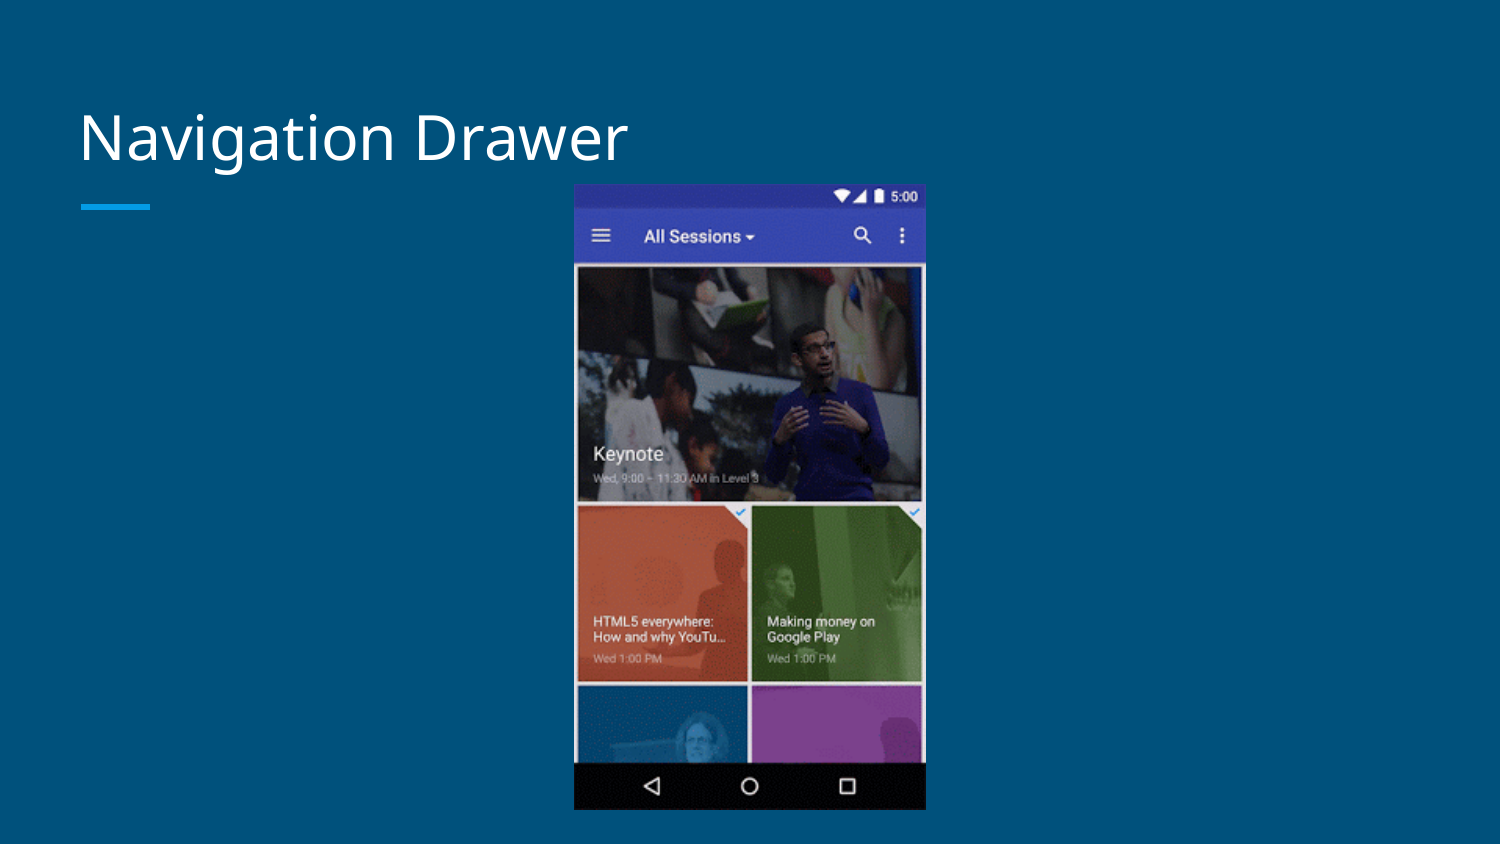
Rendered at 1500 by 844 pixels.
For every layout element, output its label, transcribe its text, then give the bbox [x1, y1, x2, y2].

title Navigation Drawer [63, 75, 1437, 188]
picture [575, 185, 925, 809]
